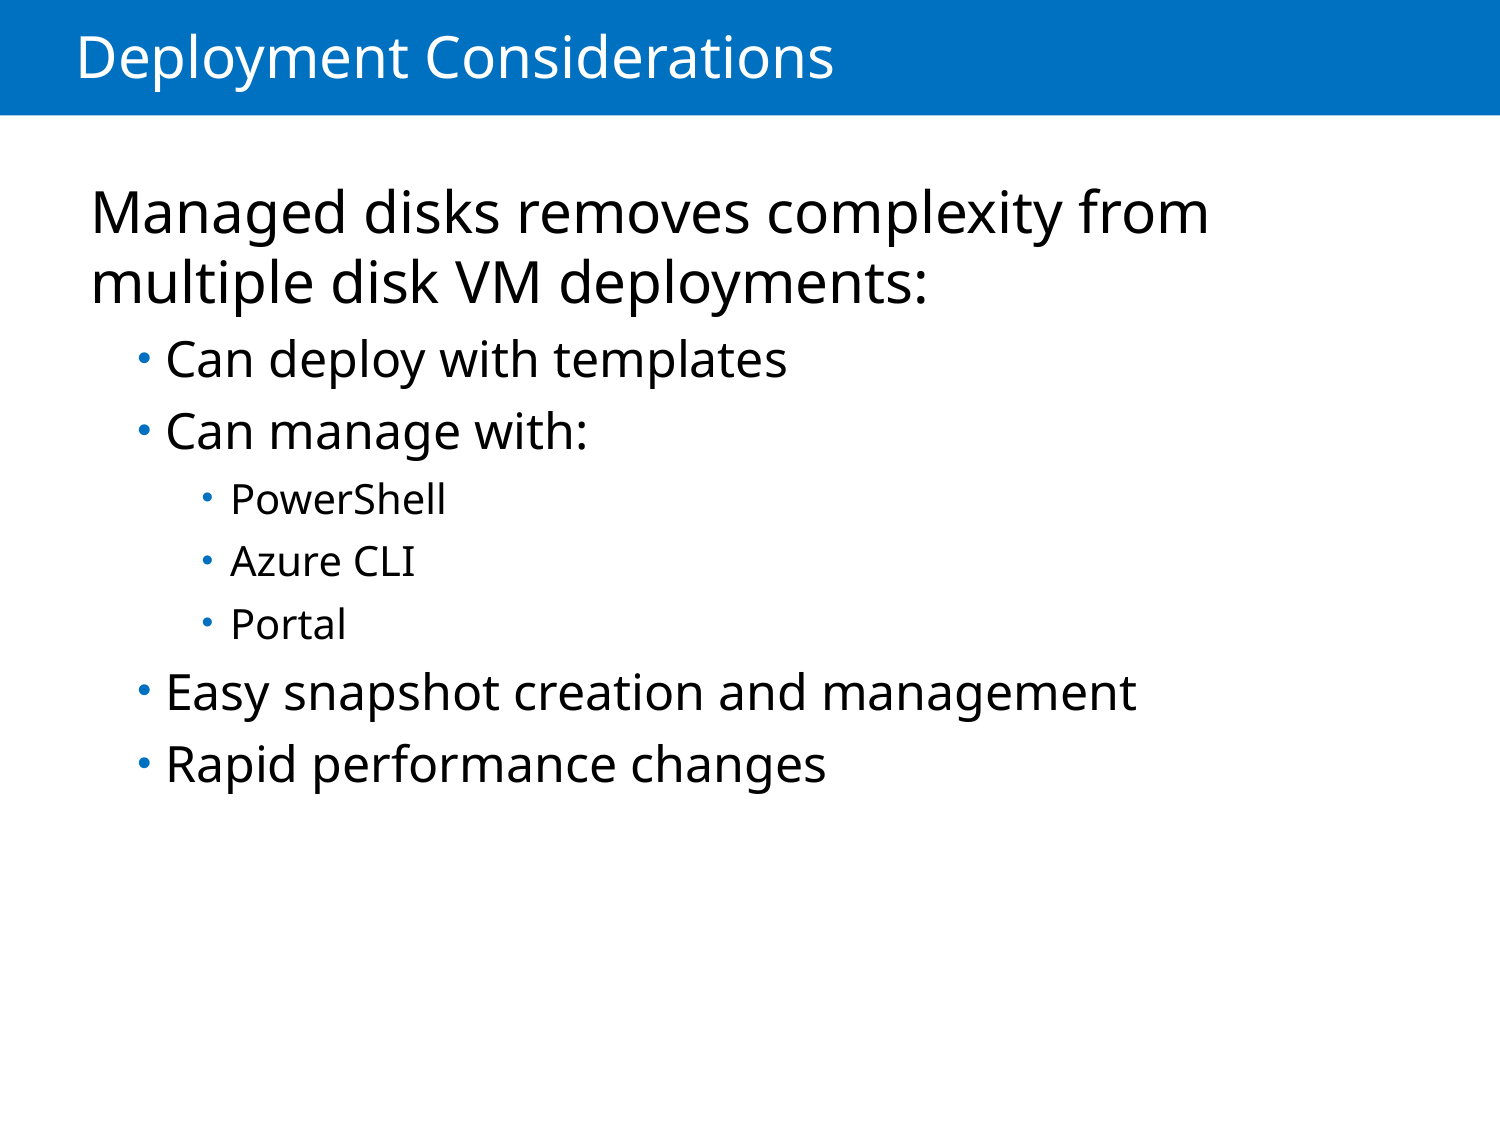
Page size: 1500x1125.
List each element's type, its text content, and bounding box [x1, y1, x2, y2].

title Deployment Considerations [75, 0, 1351, 122]
text_box Managed disks removes complexity from multiple disk VM deployments: Can deploy with templates Can manage with: PowerShell Azure CLI Portal Easy snapshot creation and management Rapid performance changes [75, 167, 1408, 1012]
